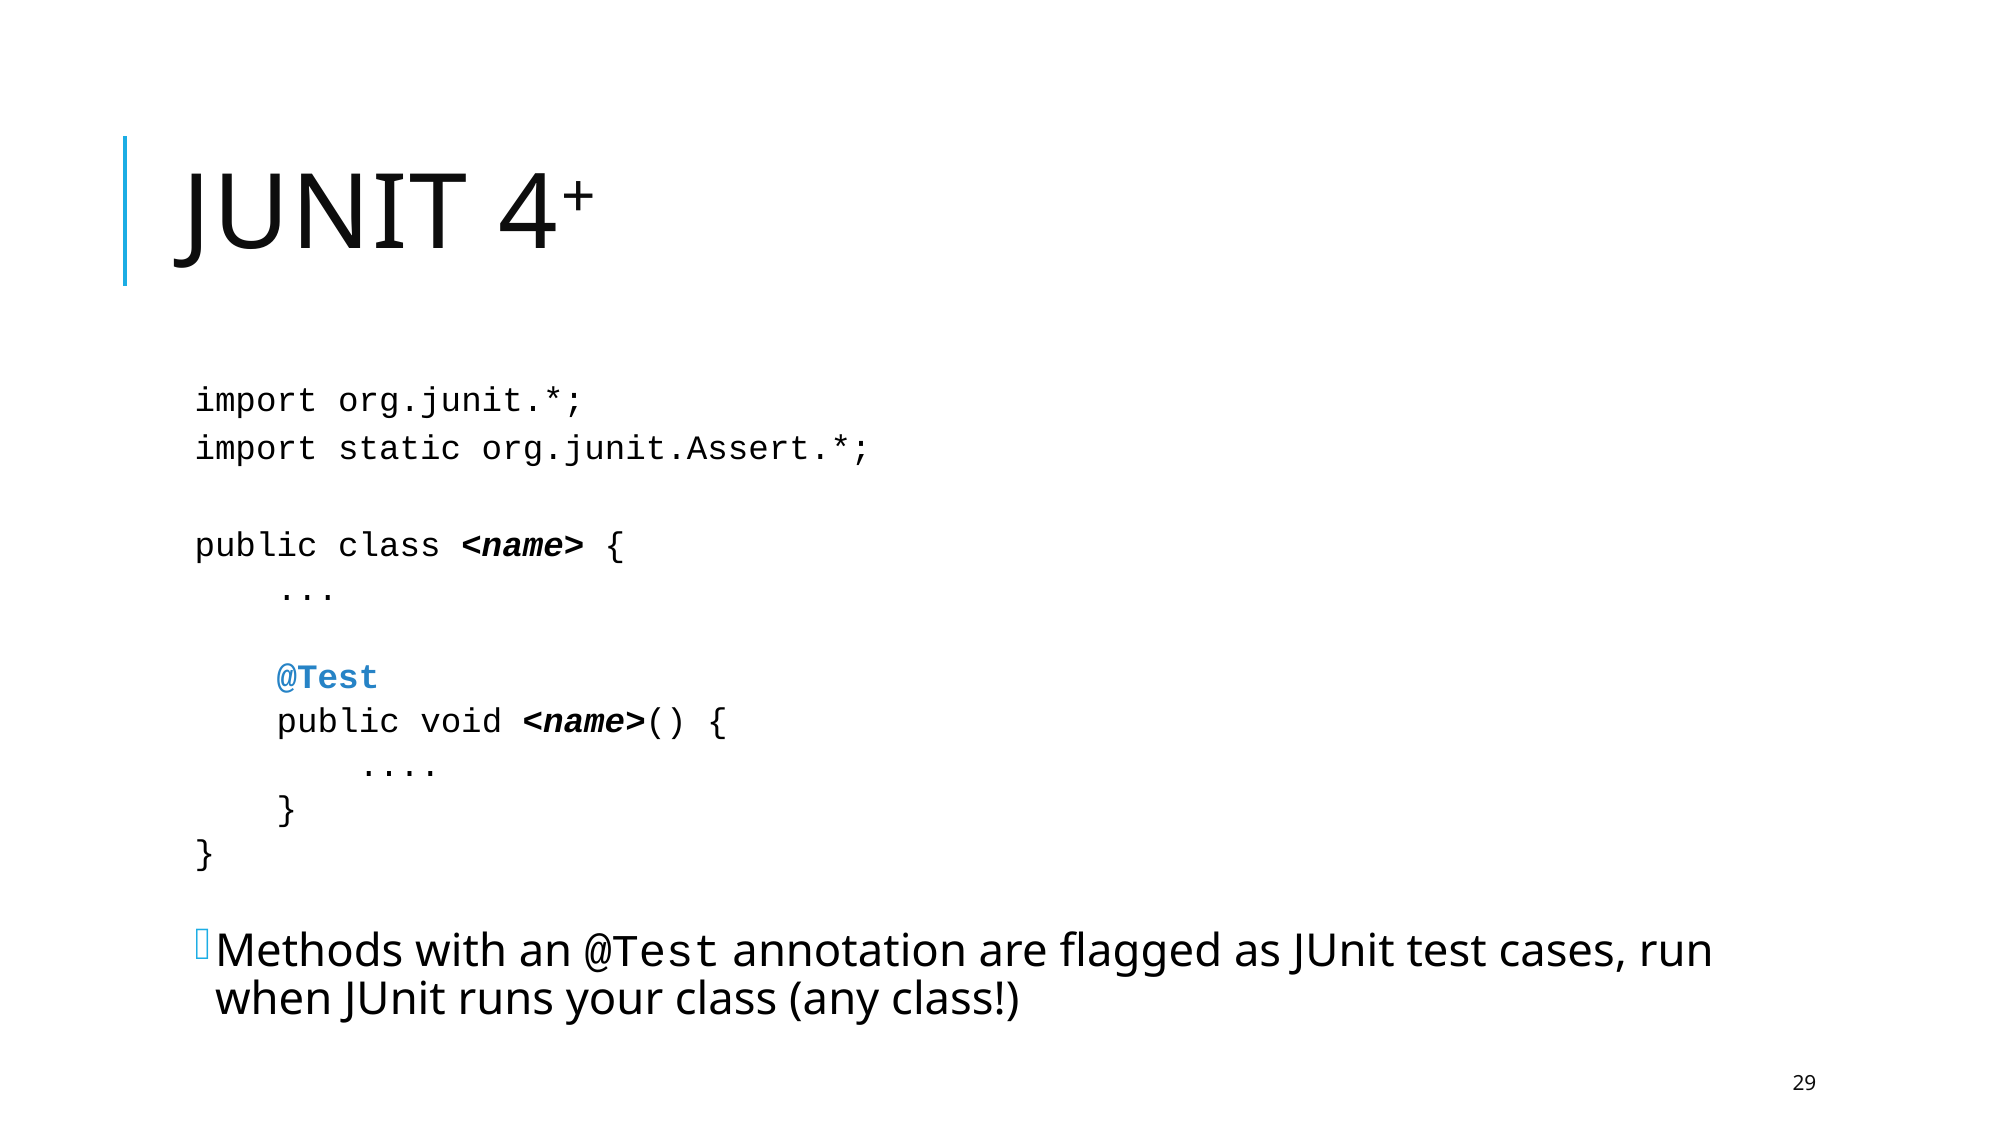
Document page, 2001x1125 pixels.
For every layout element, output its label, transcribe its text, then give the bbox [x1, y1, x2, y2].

title Junit 4+ [168, 96, 1763, 342]
list import org.junit.*; import static org.junit.Assert.*; public class <name> { ... @Test public void <name>() { .... } } Methods with an @Test annotation are flagged as JUnit test cases, run when JUnit runs your class (any class!) [168, 375, 1763, 1035]
slide_number 29 [1777, 1061, 1938, 1107]
